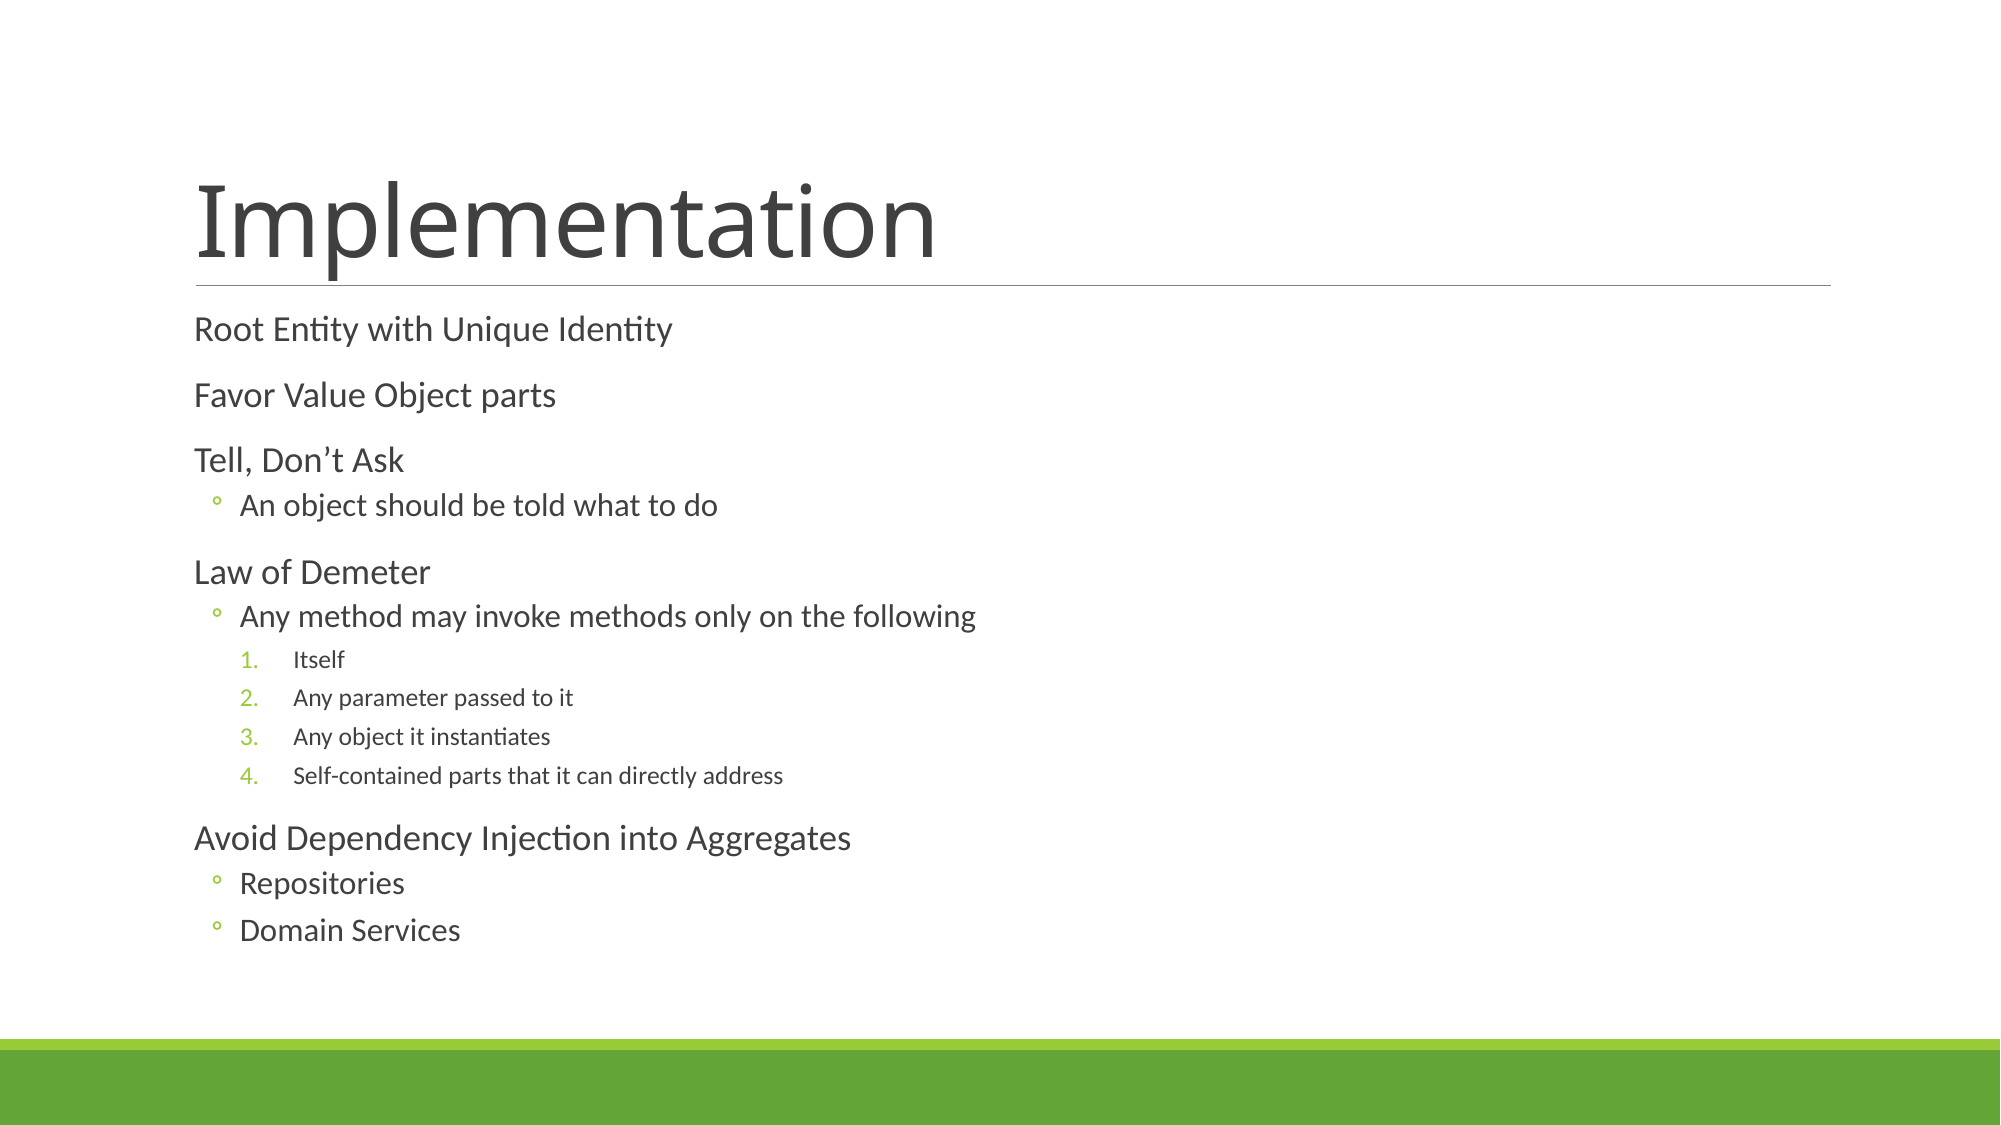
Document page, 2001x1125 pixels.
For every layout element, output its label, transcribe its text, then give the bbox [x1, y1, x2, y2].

list Root Entity with Unique Identity Favor Value Object parts Tell, Don’t Ask An object should be told what to do Law of Demeter Any method may invoke methods only on the following Itself Any parameter passed to it Any object it instantiates Self-contained parts that it can directly address Avoid Dependency Injection into Aggregates Repositories Domain Services [180, 302, 1830, 963]
title Implementation [180, 47, 1830, 285]
